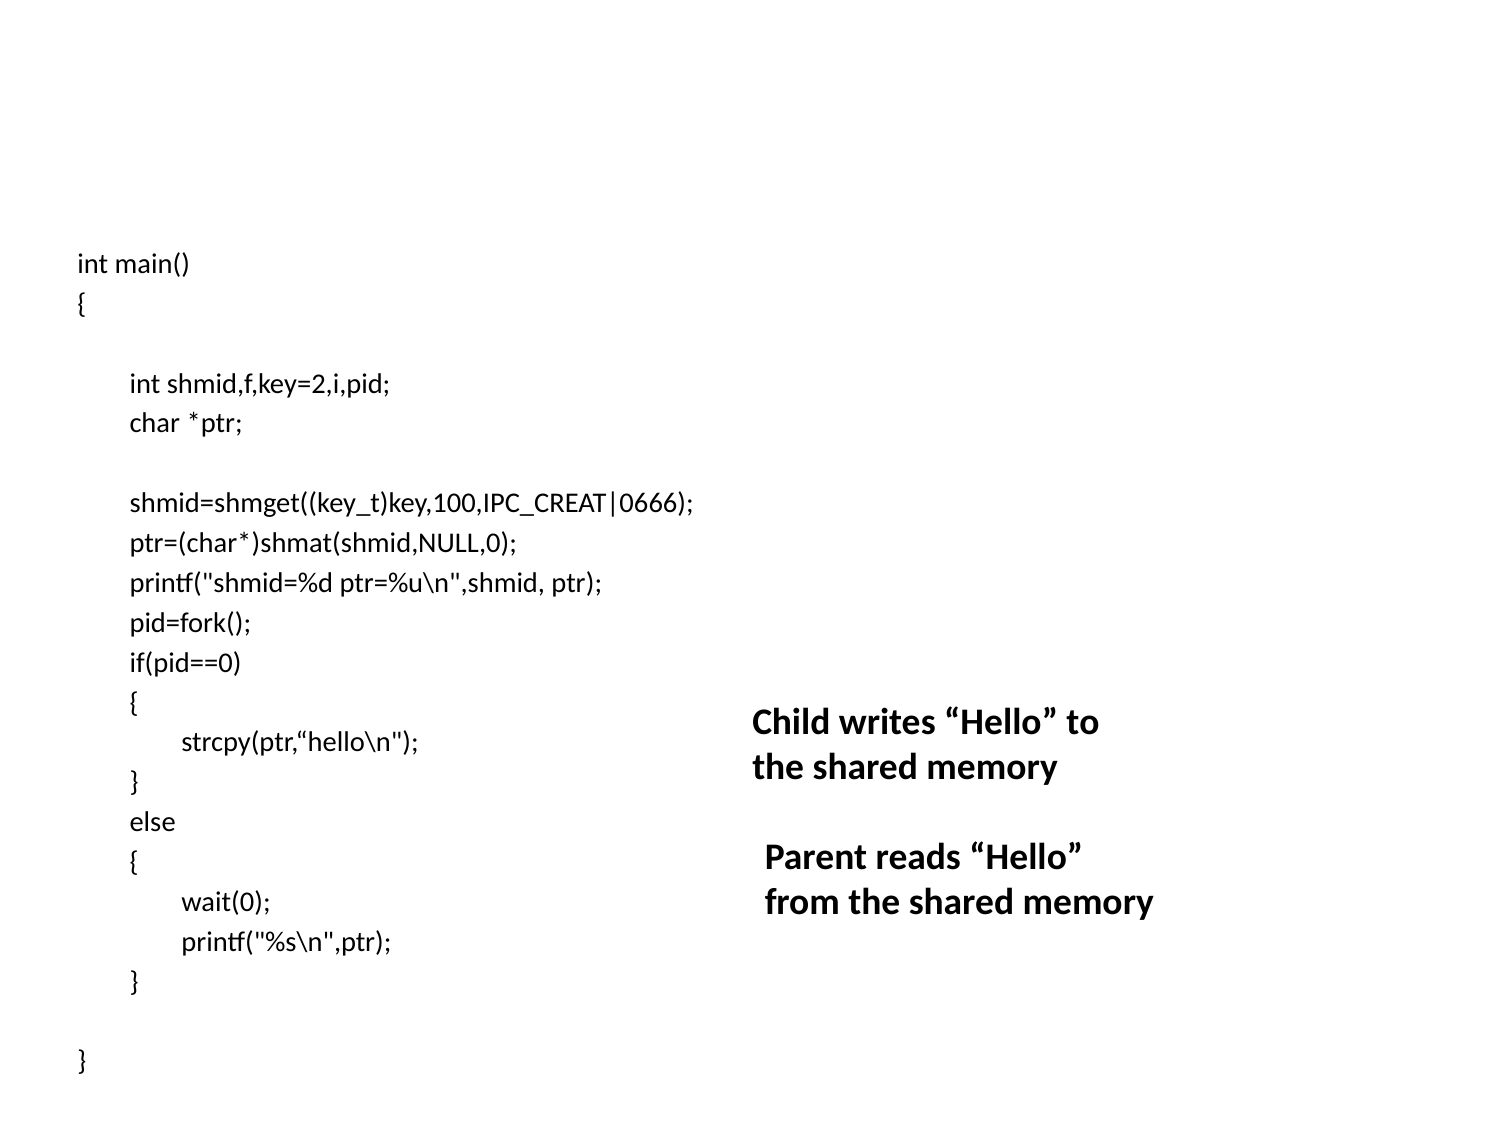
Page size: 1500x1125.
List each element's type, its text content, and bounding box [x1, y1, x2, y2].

text_box Parent reads “Hello” from the shared memory [750, 824, 1175, 930]
text_box Child writes “Hello” to the shared memory [737, 689, 1163, 795]
list int main() { int shmid,f,key=2,i,pid; char *ptr; shmid=shmget((key_t)key,100,IPC_CREAT|0666); ptr=(char*)shmat(shmid,NULL,0); printf("shmid=%d ptr=%u\n",shmid, ptr); pid=fork(); if(pid==0) { strcpy(ptr,“hello\n"); } else { wait(0); printf("%s\n",ptr); } } [62, 237, 1425, 1088]
